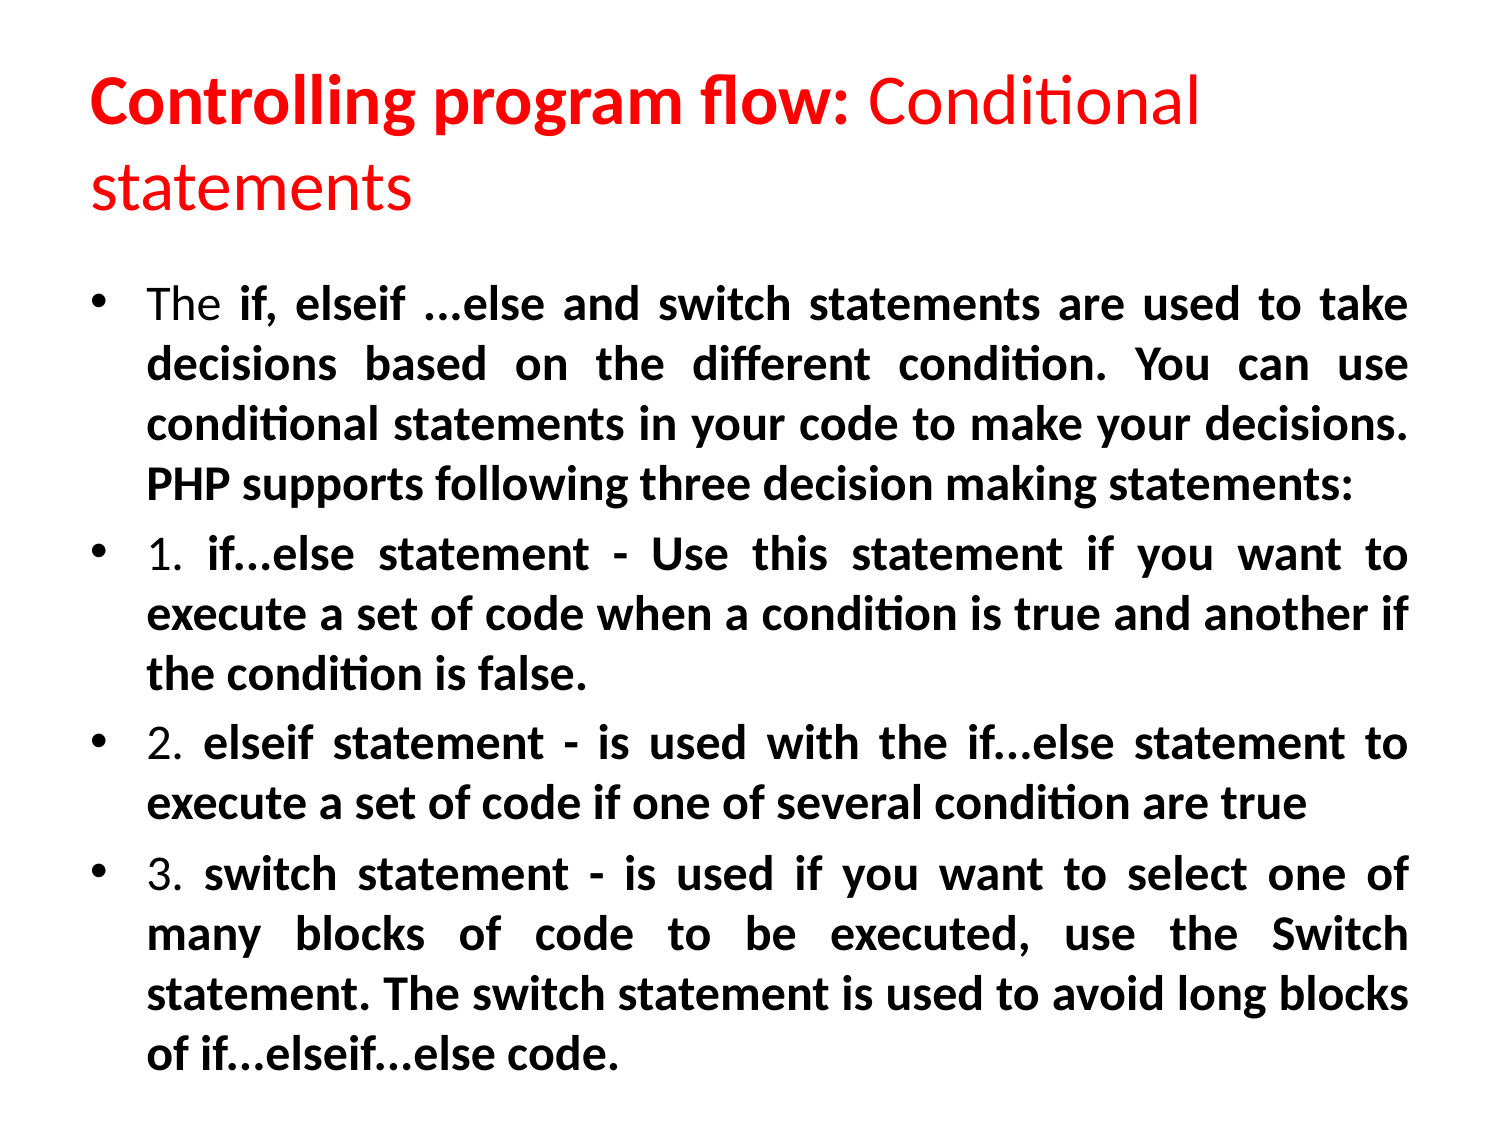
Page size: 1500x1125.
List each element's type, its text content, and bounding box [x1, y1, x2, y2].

list The if, elseif ...else and switch statements are used to take decisions based on the different condition. You can use conditional statements in your code to make your decisions. PHP supports following three decision making statements: 1. if...else statement - Use this statement if you want to execute a set of code when a condition is true and another if the condition is false. 2. elseif statement - is used with the if...else statement to execute a set of code if one of several condition are true 3. switch statement - is used if you want to select one of many blocks of code to be executed, use the Switch statement. The switch statement is used to avoid long blocks of if...elseif...else code. [75, 262, 1425, 1005]
title Controlling program flow: Conditional statements [75, 45, 1425, 233]
